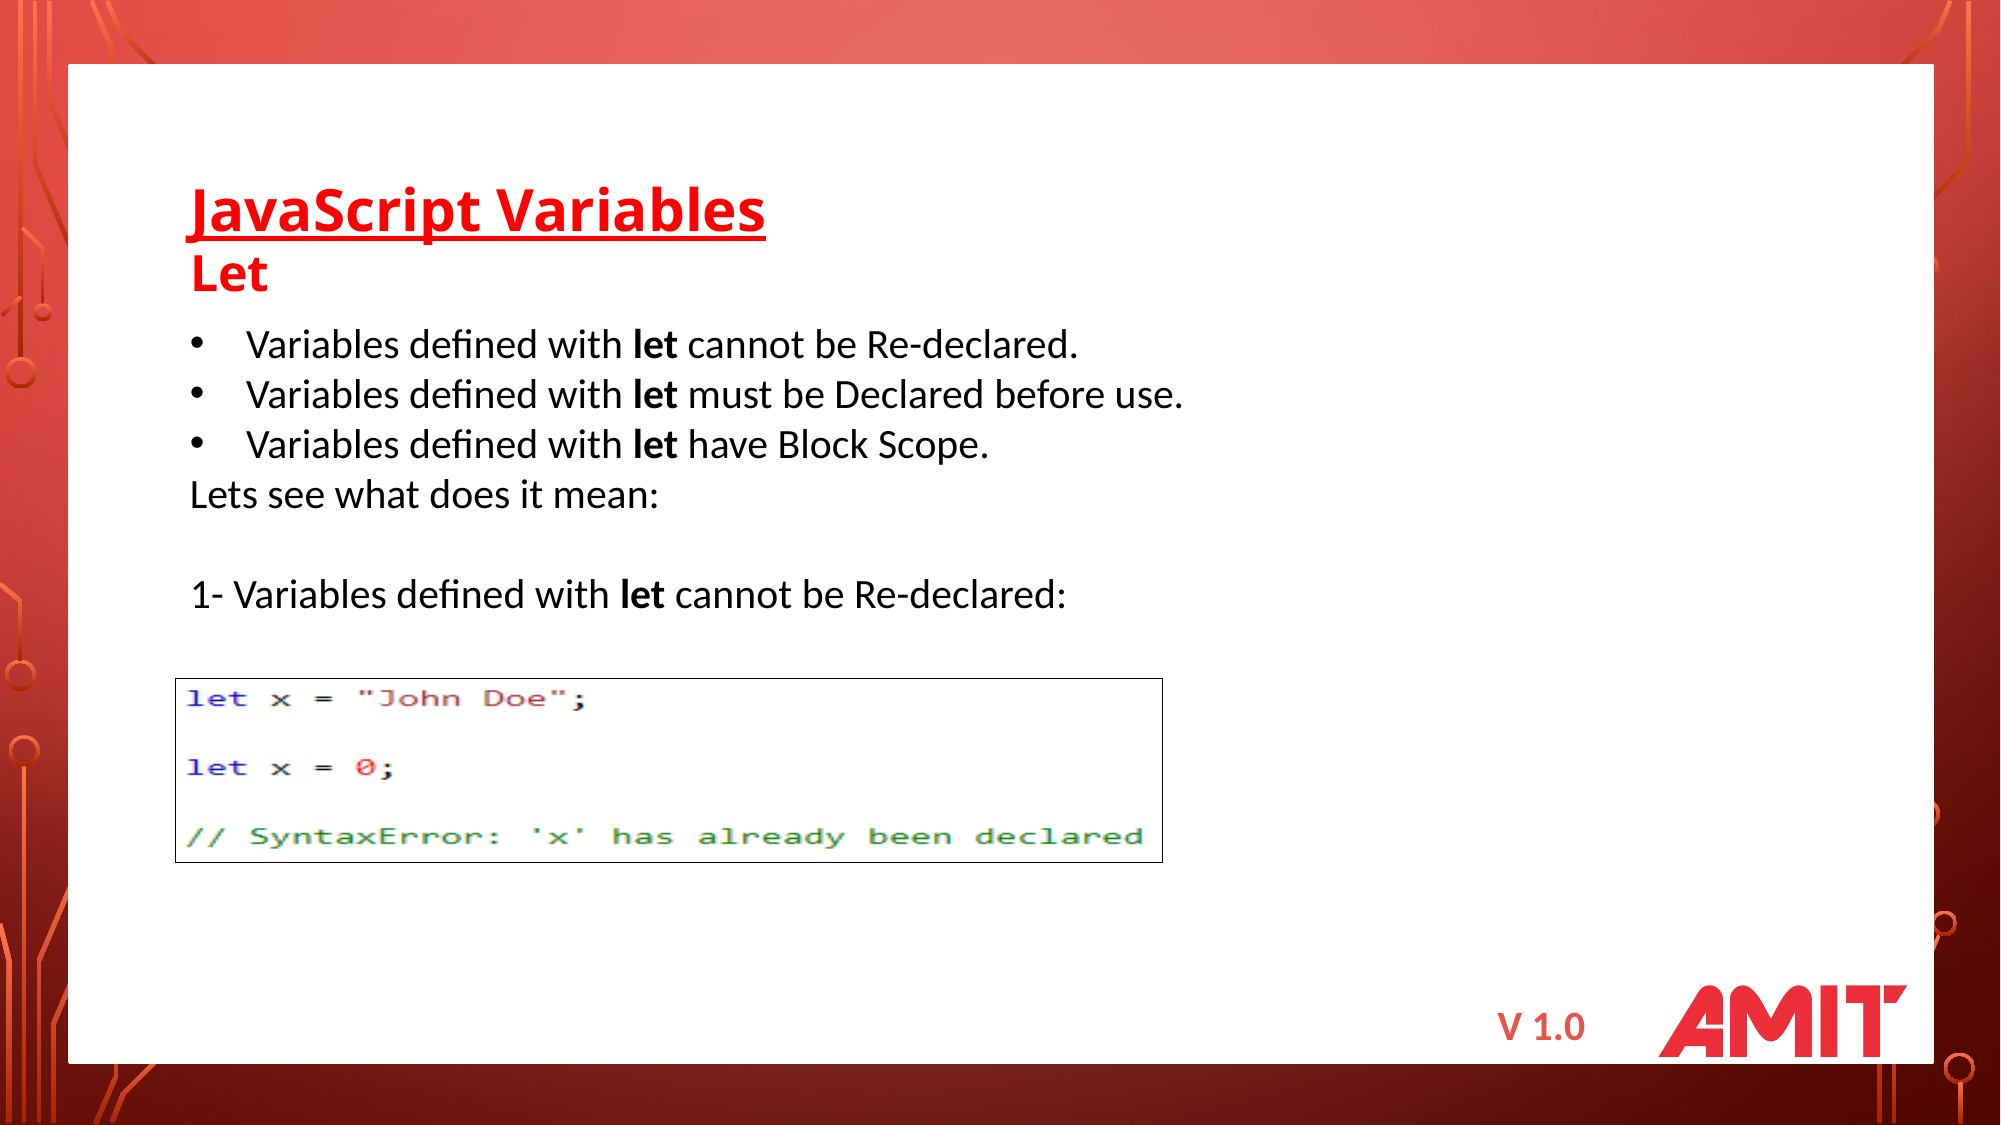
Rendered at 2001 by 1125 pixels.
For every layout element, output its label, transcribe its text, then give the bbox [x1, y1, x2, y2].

text_box V 1.0 [1482, 991, 1658, 1057]
text_box Variables defined with let cannot be Re-declared. Variables defined with let must be Declared before use. Variables defined with let have Block Scope. Lets see what does it mean: 1- Variables defined with let cannot be Re-declared: [175, 309, 1262, 625]
picture [175, 677, 1164, 863]
picture [1658, 963, 1966, 1086]
text_box [68, 64, 1934, 1064]
text_box Let [175, 233, 1038, 309]
text_box JavaScript Variables [175, 165, 1038, 233]
